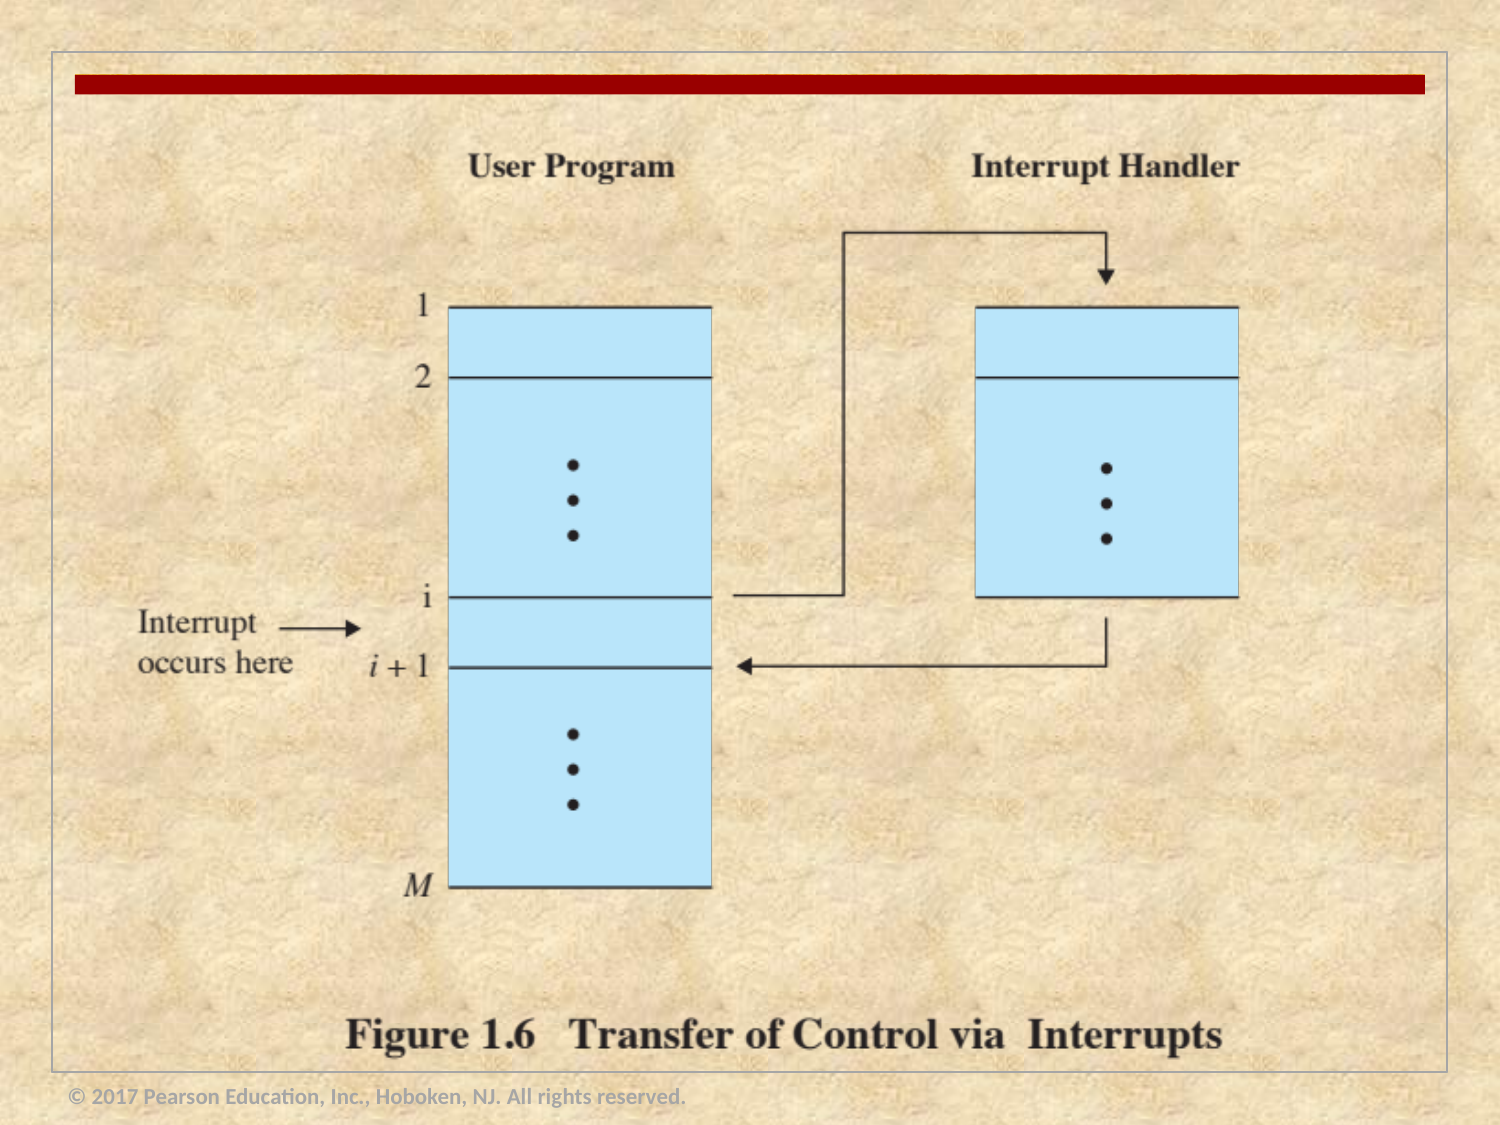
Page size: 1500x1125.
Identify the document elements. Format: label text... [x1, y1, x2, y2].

footer © 2017 Pearson Education, Inc., Hoboken, NJ. All rights reserved. [52, 1065, 963, 1125]
picture [0, 0, 1500, 1125]
